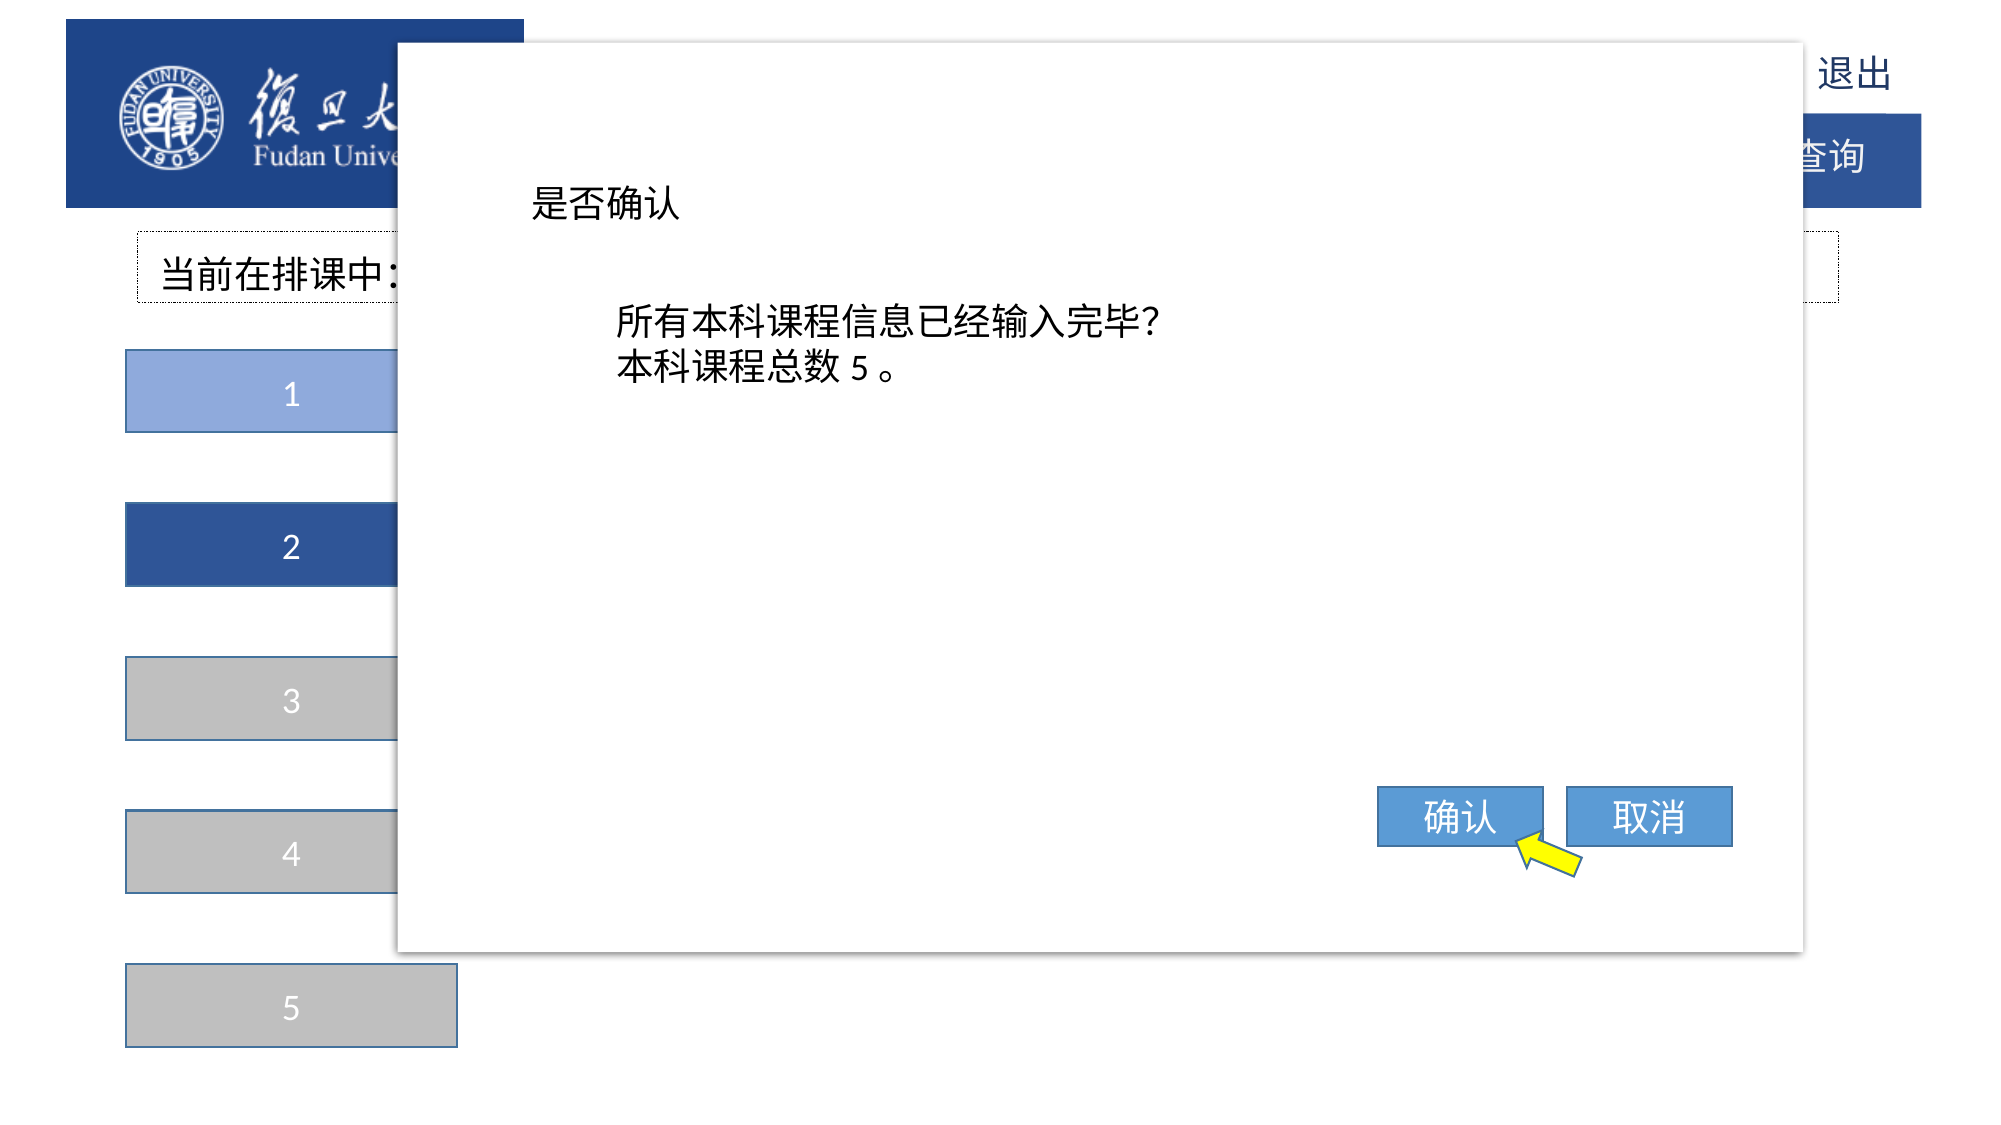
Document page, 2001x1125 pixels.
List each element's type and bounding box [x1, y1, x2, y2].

picture [66, 19, 524, 209]
text_box [125, 18, 1922, 953]
text_box [125, 963, 458, 1048]
